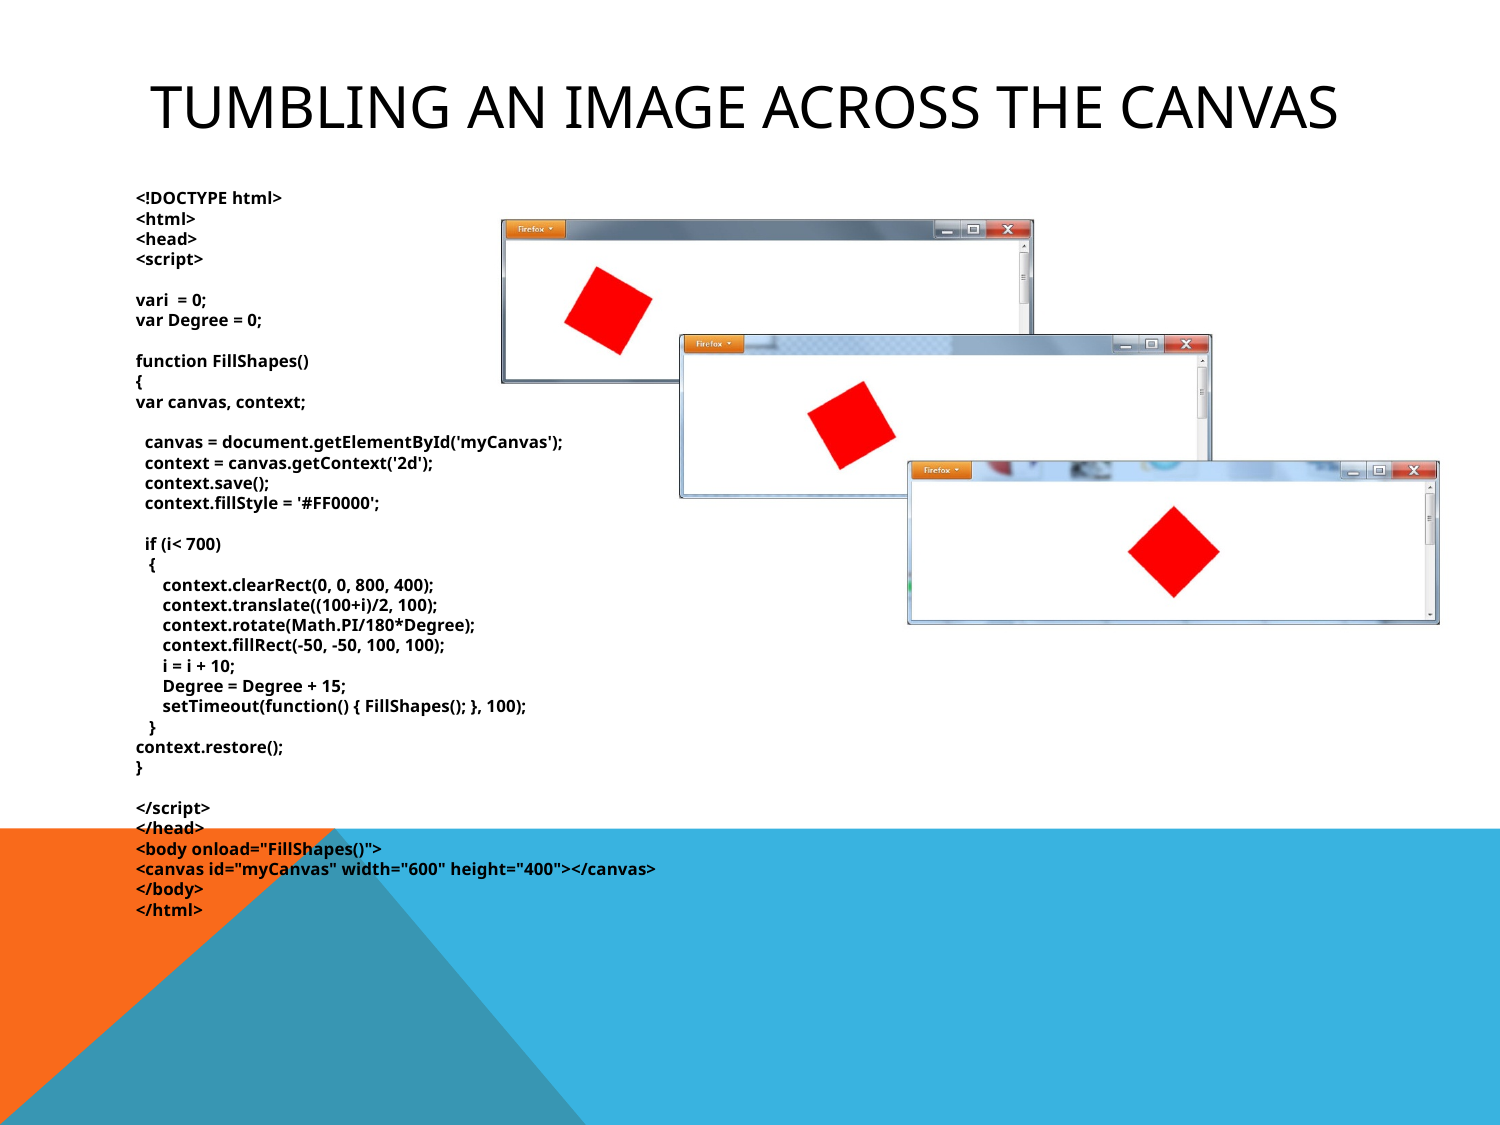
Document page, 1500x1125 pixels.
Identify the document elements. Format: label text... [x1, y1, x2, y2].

list <!DOCTYPE html> <html> <head> <script> vari = 0; var Degree = 0; function FillShapes() { var canvas, context; canvas = document.getElementById('myCanvas'); context = canvas.getContext('2d'); context.save(); context.fillStyle = '#FF0000'; if (i< 700) { context.clearRect(0, 0, 800, 400); context.translate((100+i)/2, 100); context.rotate(Math.PI/180*Degree); context.fillRect(-50, -50, 100, 100); i = i + 10; Degree = Degree + 15; setTimeout(function() { FillShapes(); }, 100); } context.restore(); } </script> </head> <body onload="FillShapes()"> <canvas id="myCanvas" width="600" height="400"></canvas> </body> </html> [75, 180, 1369, 938]
picture [487, 212, 1451, 646]
title Tumbling an image across the canvas [135, 60, 1369, 150]
